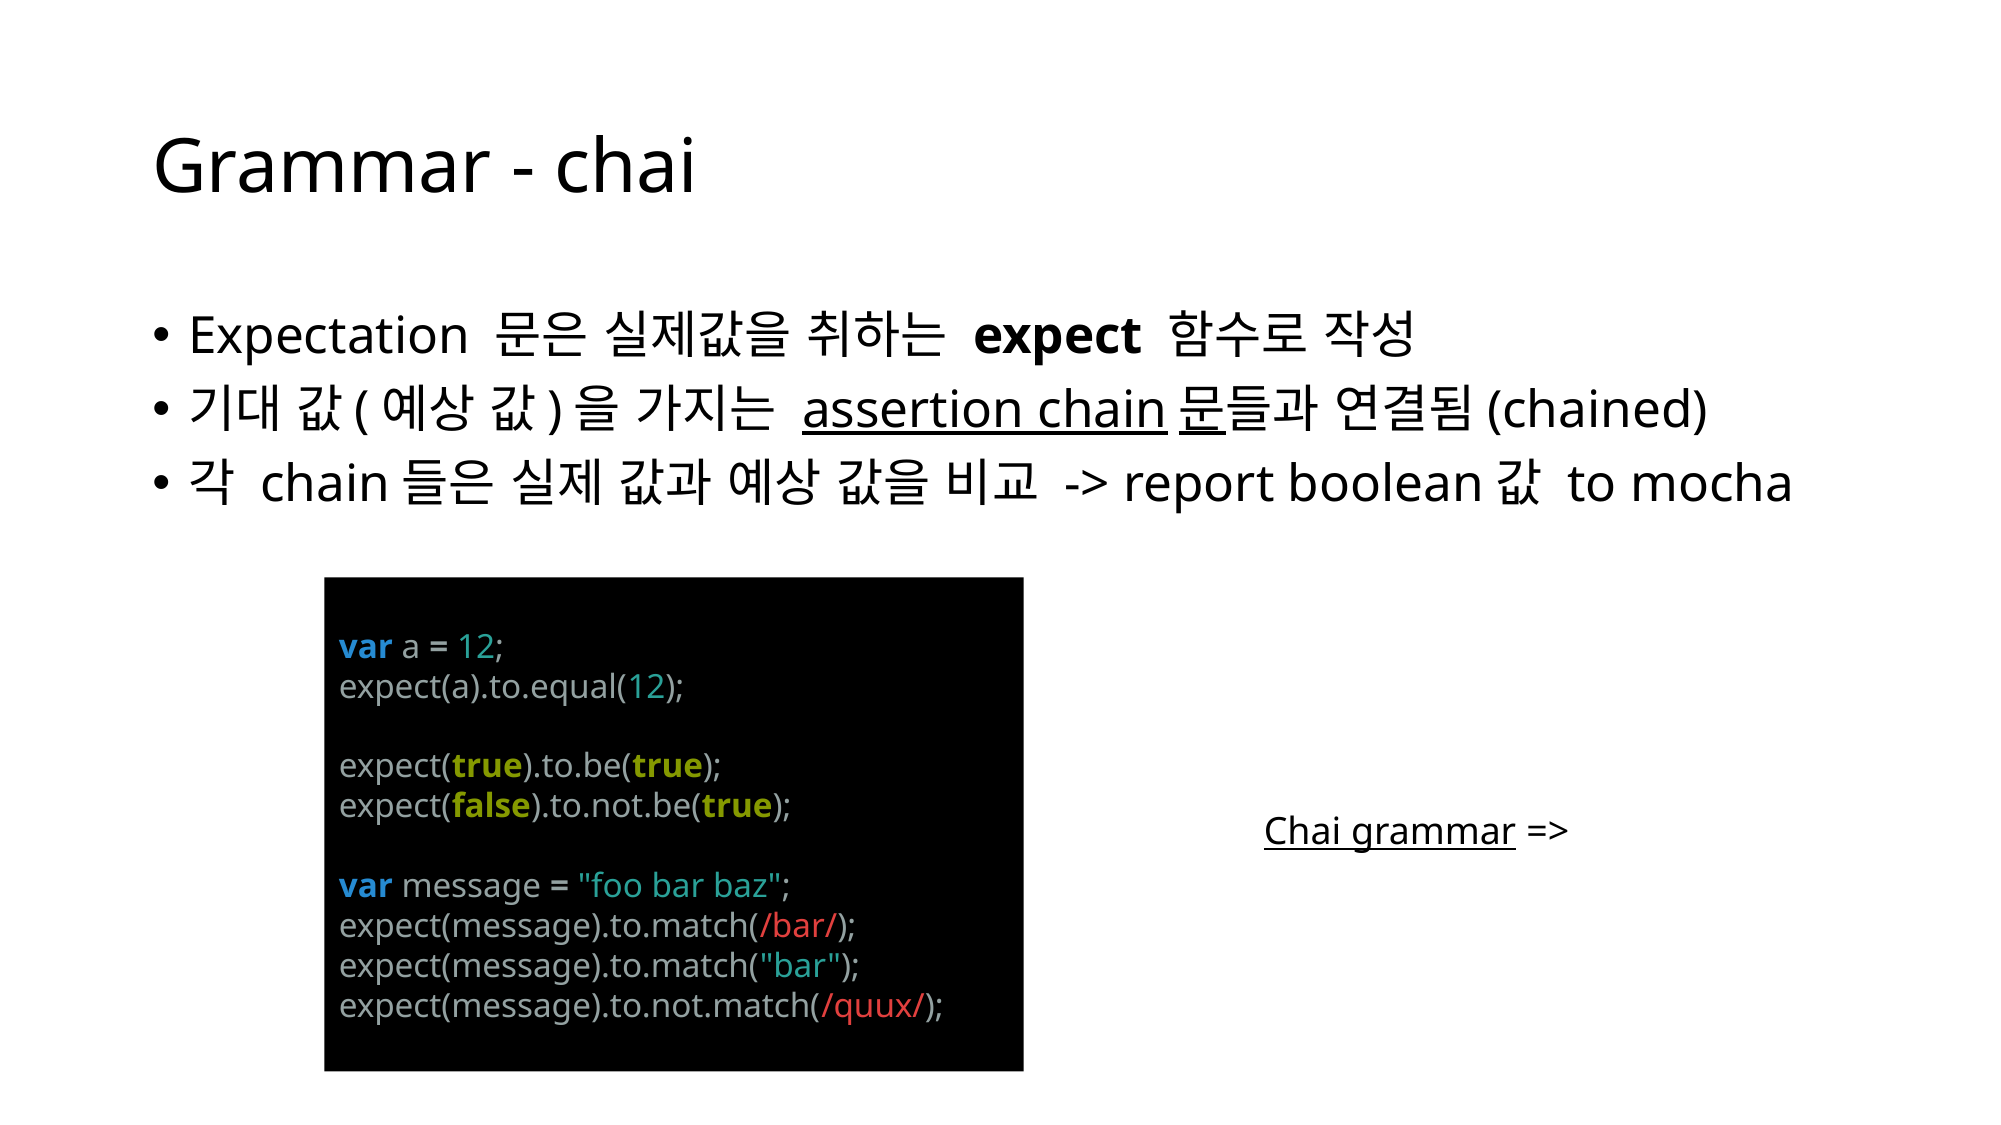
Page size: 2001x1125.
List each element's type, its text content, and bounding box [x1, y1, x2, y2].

text_box Chai grammar => [1249, 799, 1595, 866]
list Expectation 문은 실제값을 취하는 expect 함수로 작성 기대 값(예상 값)을 가지는 assertion chain문들과 연결됨(chained) 각 chain들은 실제 값과 예상 값을 비교 -> report boolean값 to mocha [137, 299, 1863, 596]
title Grammar - chai [137, 59, 1863, 278]
text_box var a = 12; expect(a).to.equal(12); expect(true).to.be(true); expect(false).to.not.be(true); var message = "foo bar baz"; expect(message).to.match(/bar/); expect(message).to.match("bar"); expect(message).to.not.match(/quux/); [324, 577, 1024, 1072]
